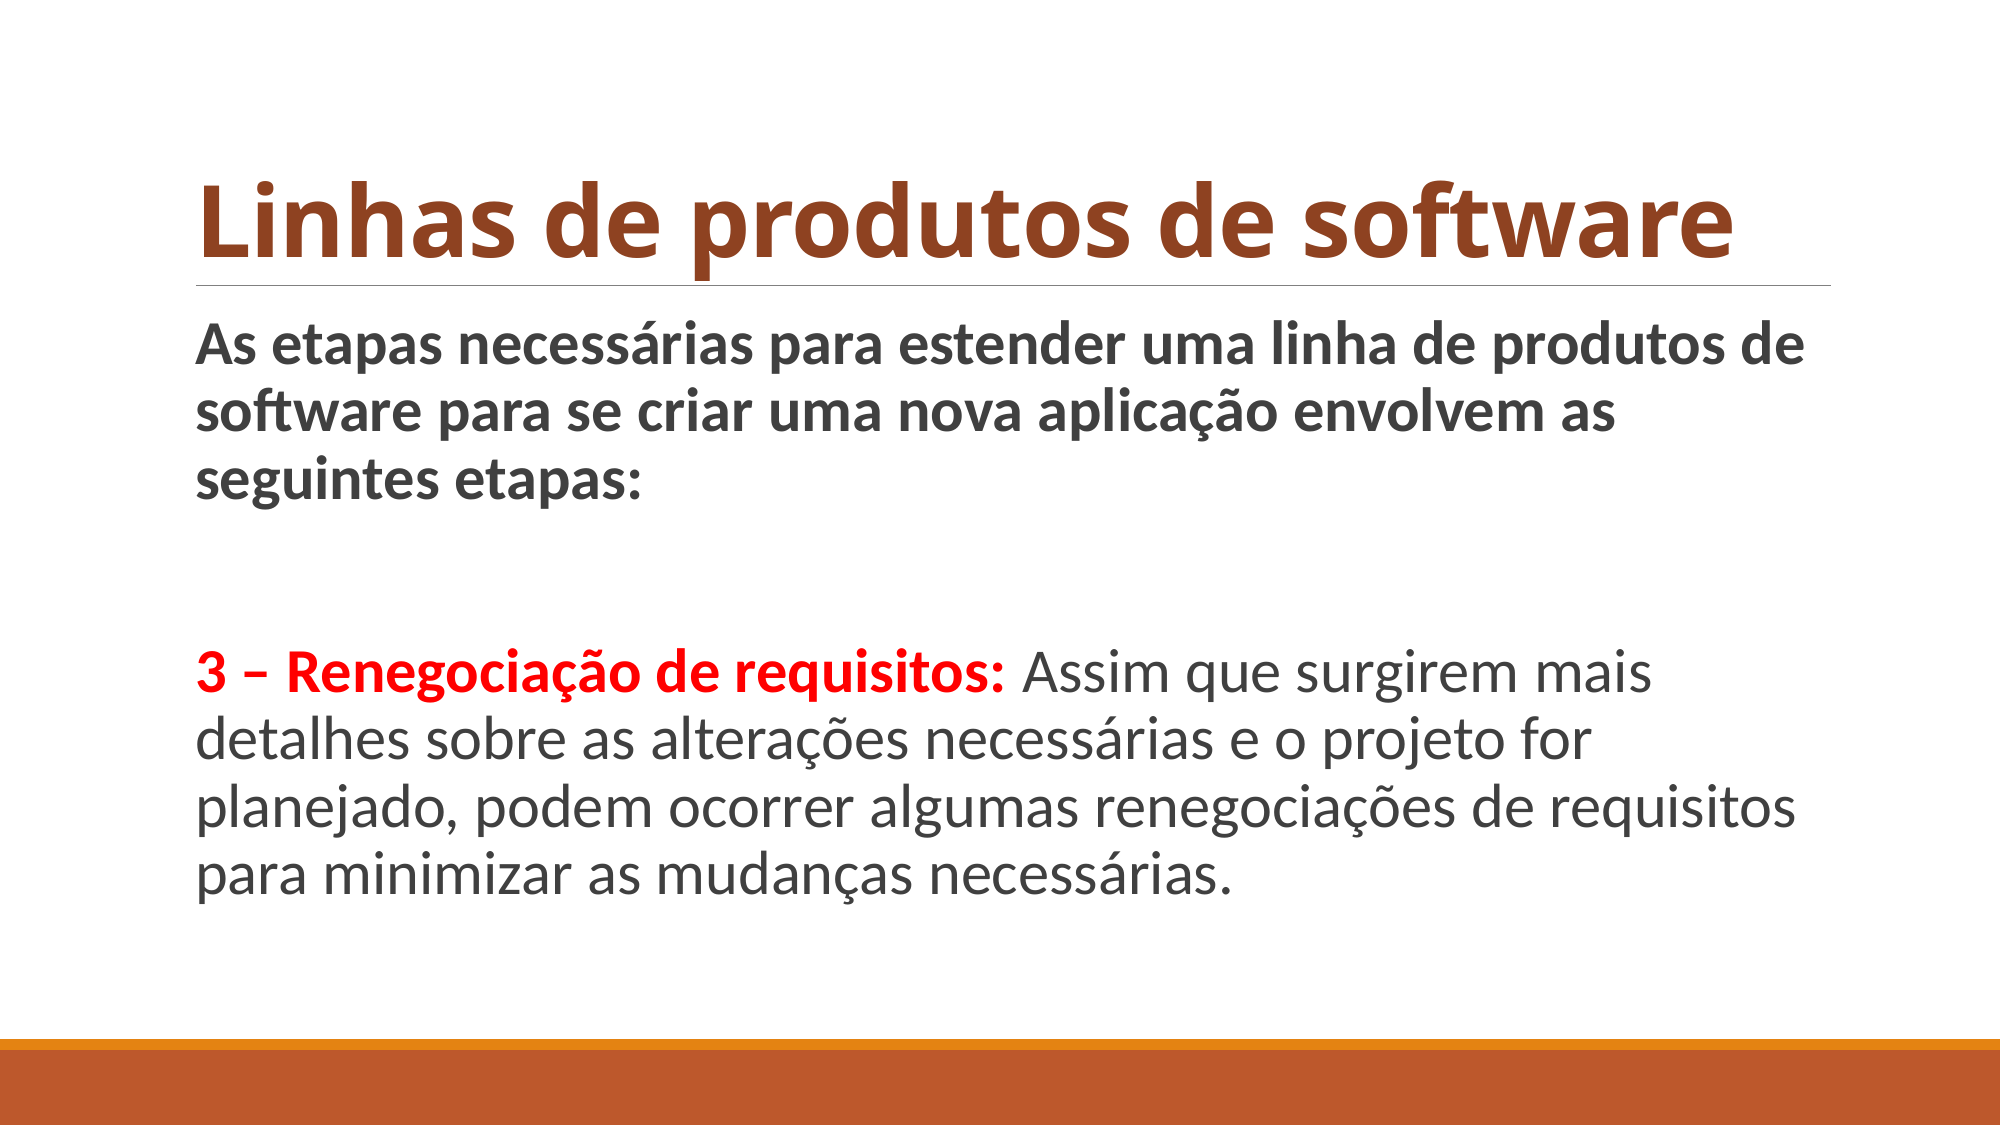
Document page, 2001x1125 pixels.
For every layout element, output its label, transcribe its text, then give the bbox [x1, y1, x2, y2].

title Linhas de produtos de software [180, 47, 1830, 285]
list As etapas necessárias para estender uma linha de produtos de software para se criar uma nova aplicação envolvem as seguintes etapas: 3 – Renegociação de requisitos: Assim que surgirem mais detalhes sobre as alterações necessárias e o projeto for planejado, podem ocorrer algumas renegociações de requisitos para minimizar as mudanças necessárias. [180, 302, 1830, 1017]
